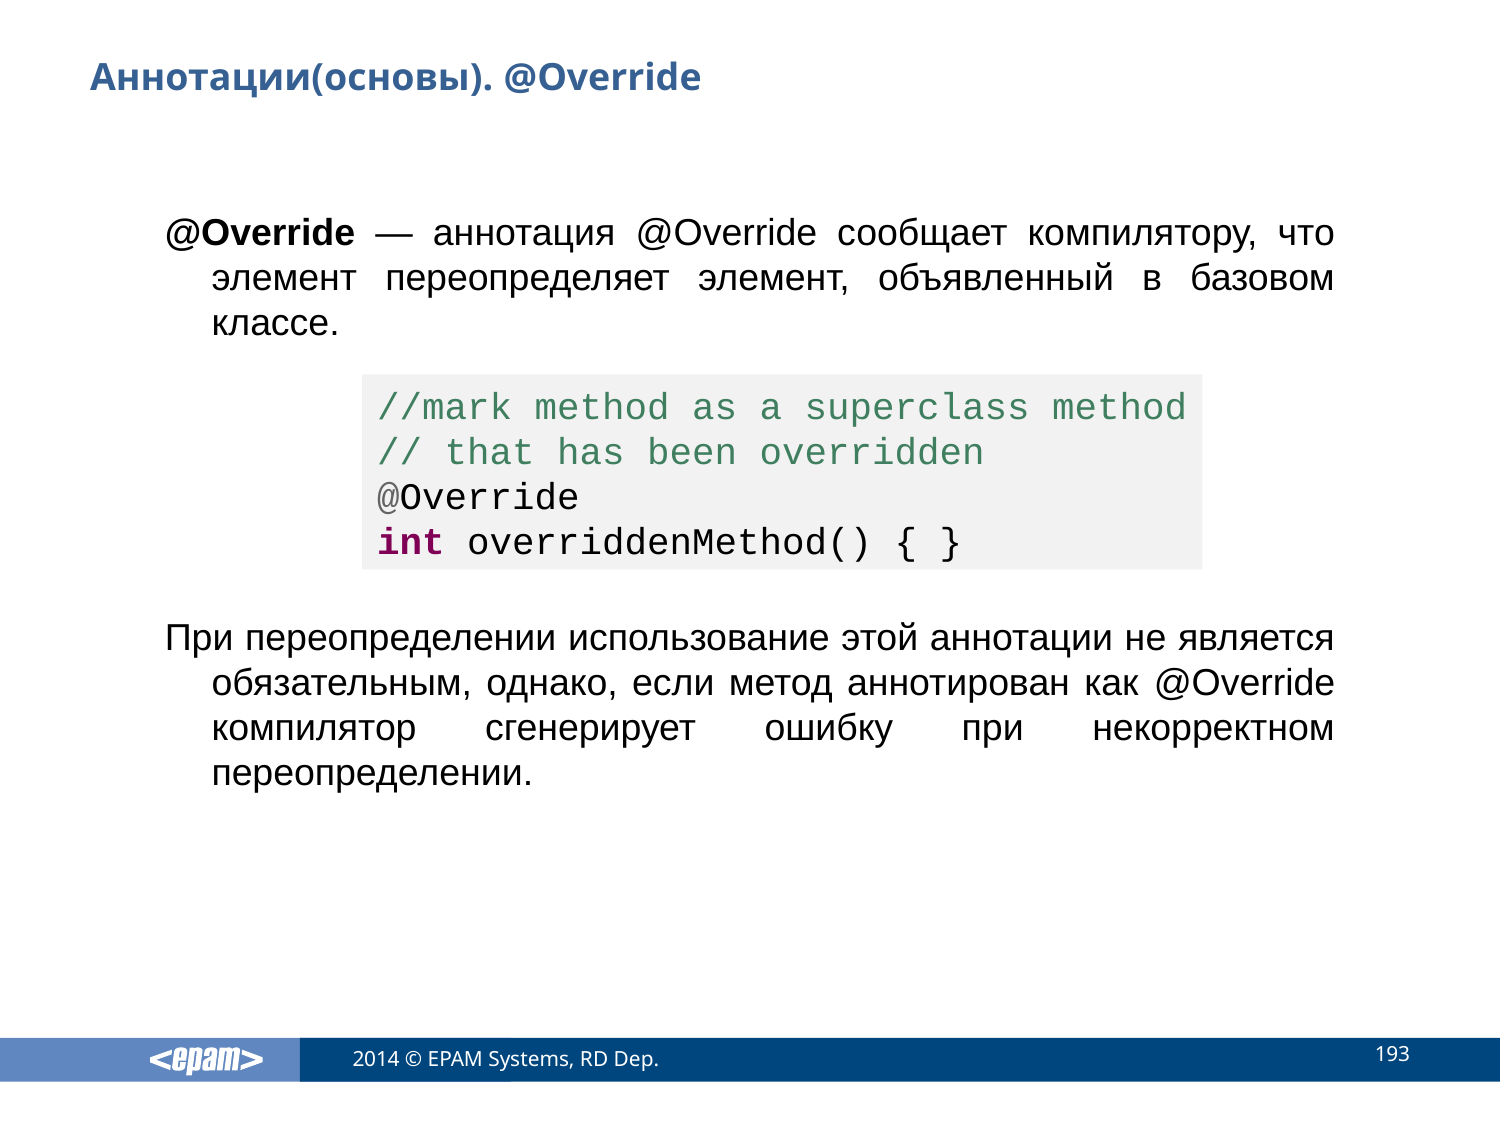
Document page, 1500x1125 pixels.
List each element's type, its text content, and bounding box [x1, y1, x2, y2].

title Аннотации(основы). @Override [75, 45, 1425, 163]
list @Override — аннотация @Override сообщает компилятору, что элемент переопределяет элемент, объявленный в базовом классе. При переопределении использование этой аннотации не является обязательным, однако, если метод аннотирован как @Override компилятор сгенерирует ошибку при некорректном переопределении. [150, 200, 1350, 988]
text_box //mark method as a superclass method // that has been overridden @Override int overriddenMethod() { } [362, 374, 1203, 570]
slide_number 193 [1262, 1025, 1425, 1085]
footer 2014 © EPAM Systems, RD Dep. [337, 1028, 738, 1088]
